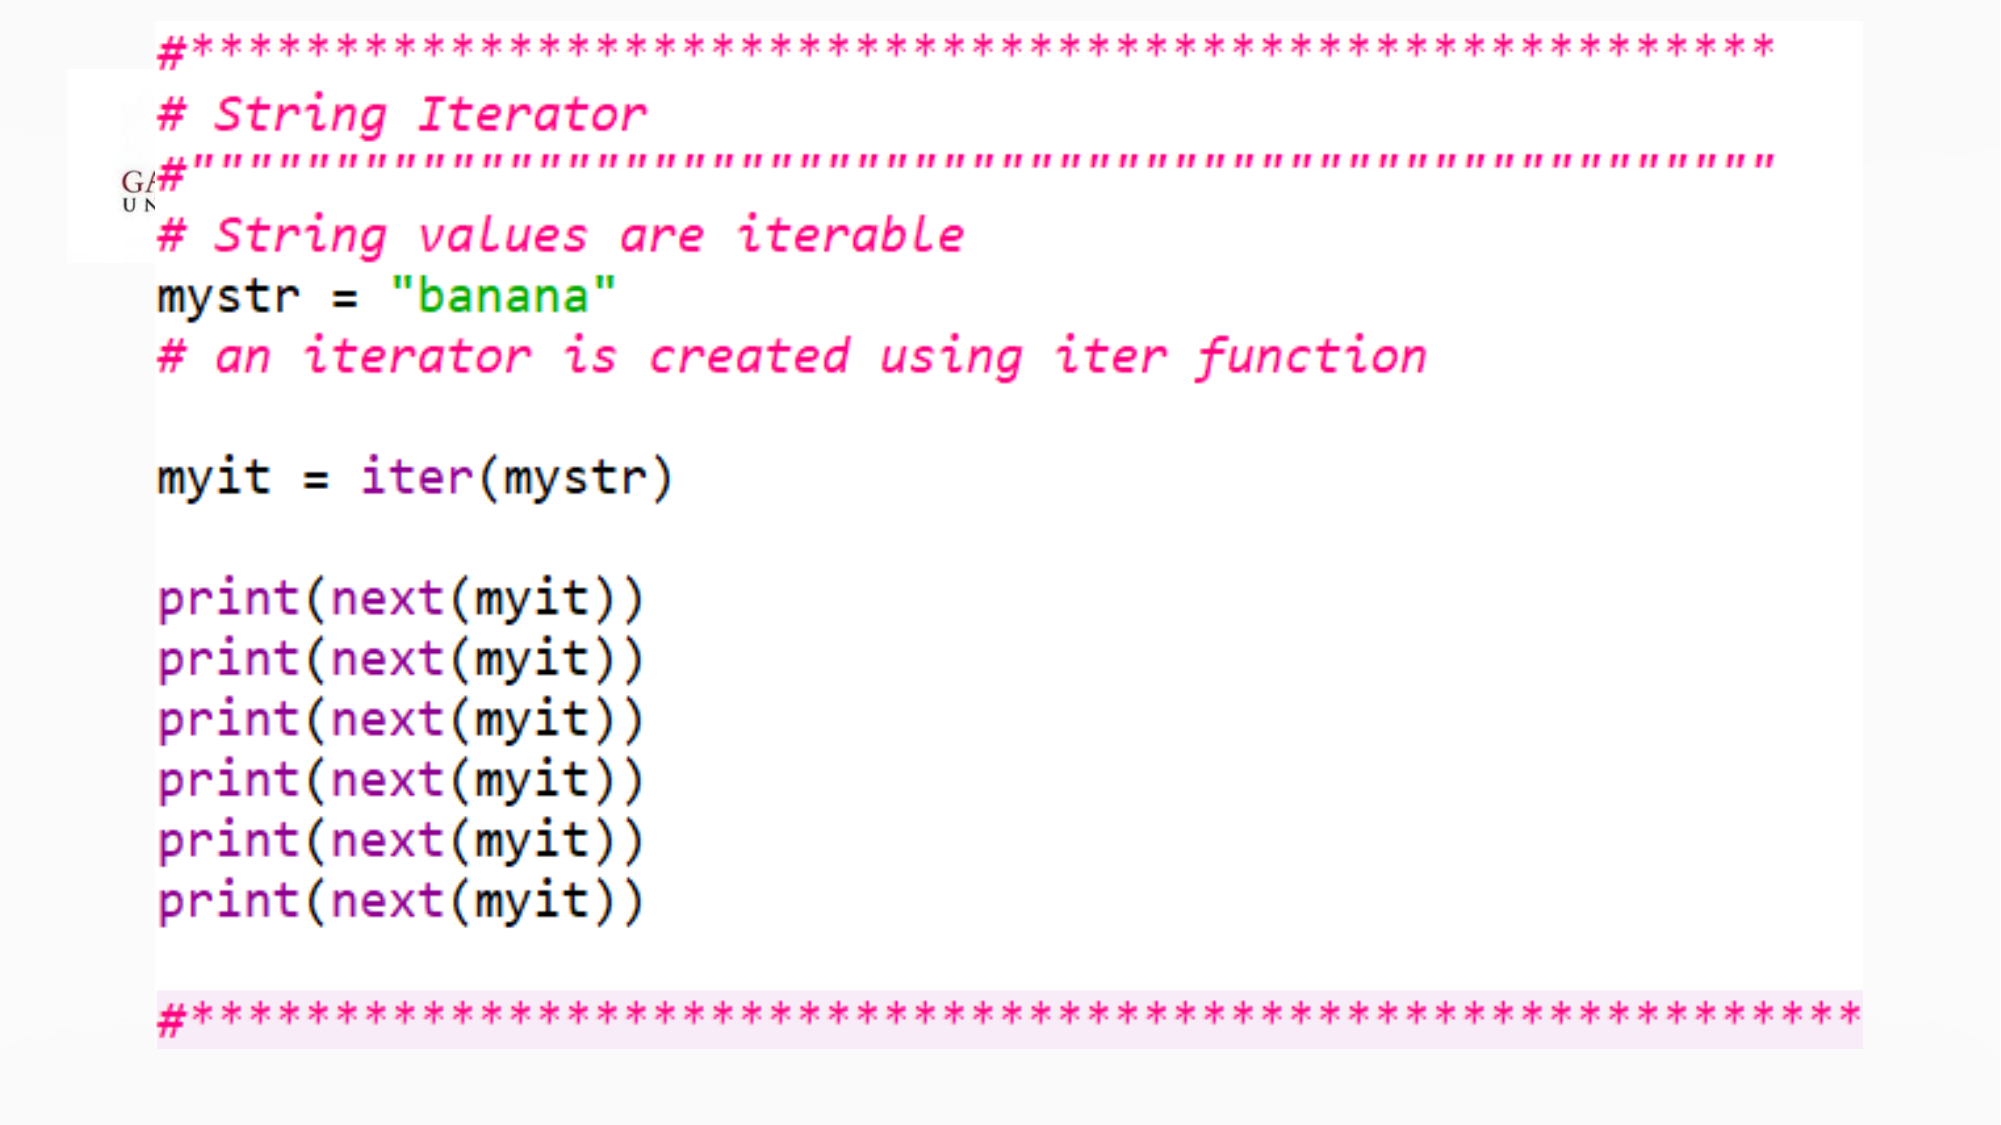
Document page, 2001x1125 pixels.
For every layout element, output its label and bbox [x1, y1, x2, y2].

picture [67, 69, 155, 263]
list [155, 21, 1863, 1049]
